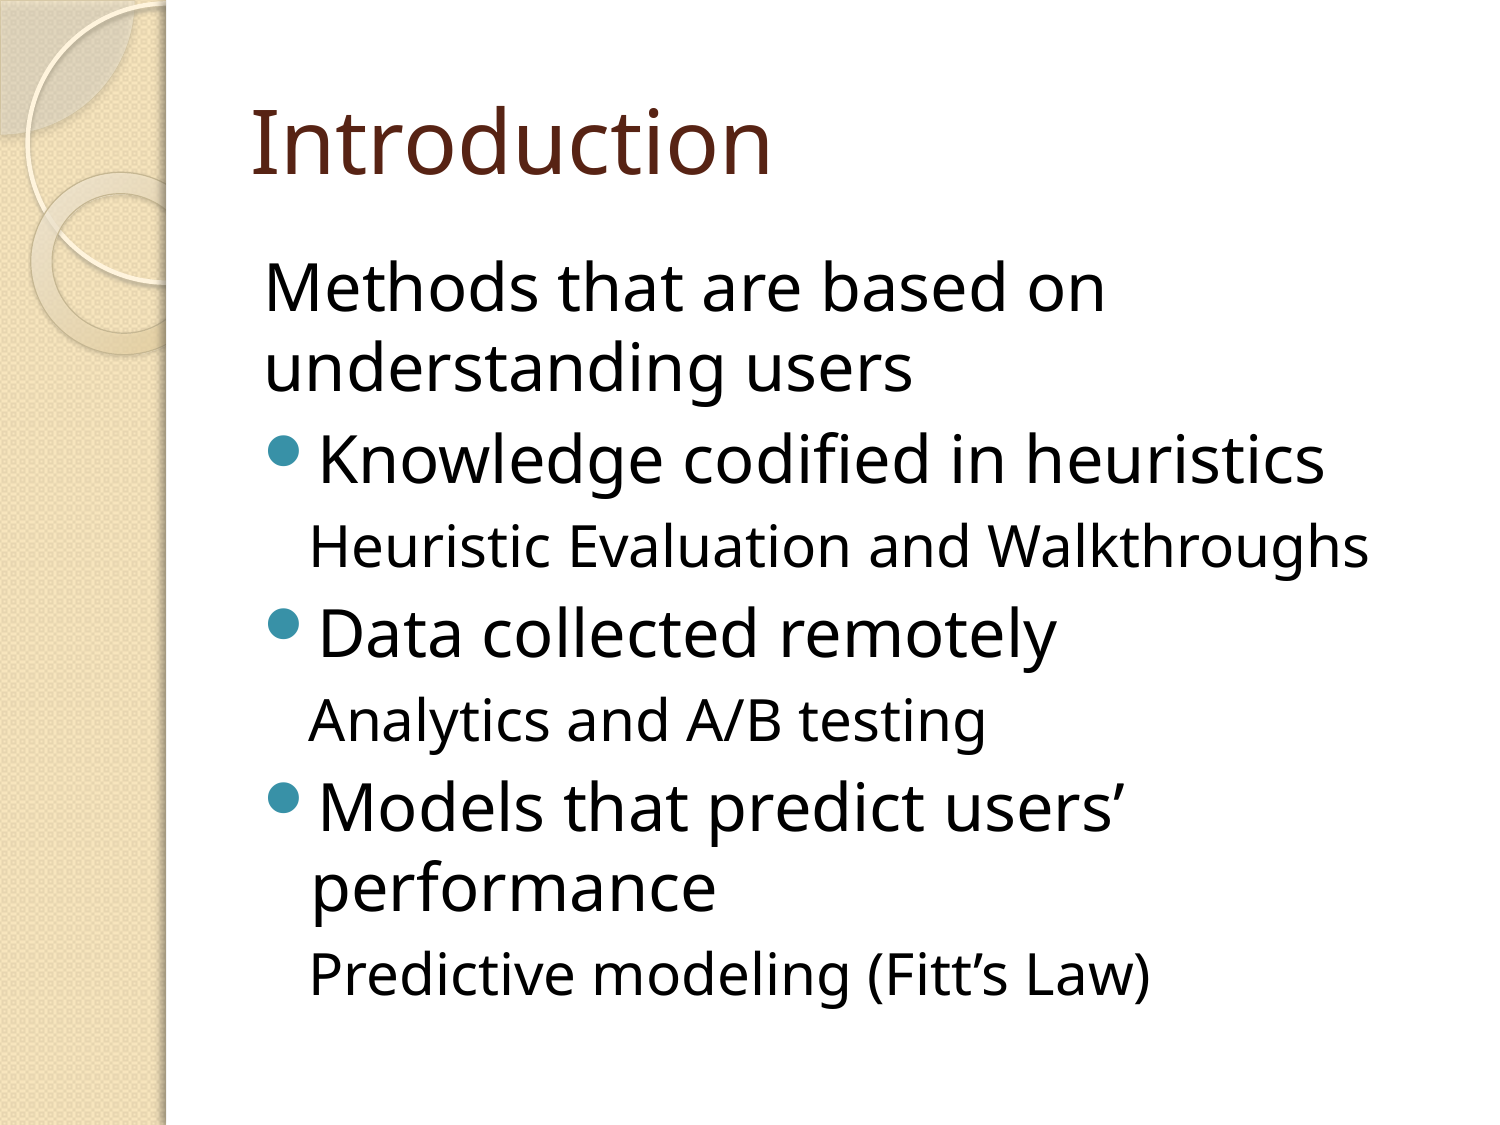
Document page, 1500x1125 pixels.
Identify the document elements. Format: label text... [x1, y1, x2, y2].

list Methods that are based on understanding users Knowledge codified in heuristics Heuristic Evaluation and Walkthroughs Data collected remotely Analytics and A/B testing Models that predict users’ performance Predictive modeling (Fitt’s Law) [235, 237, 1466, 1025]
title Introduction [235, 45, 1466, 233]
